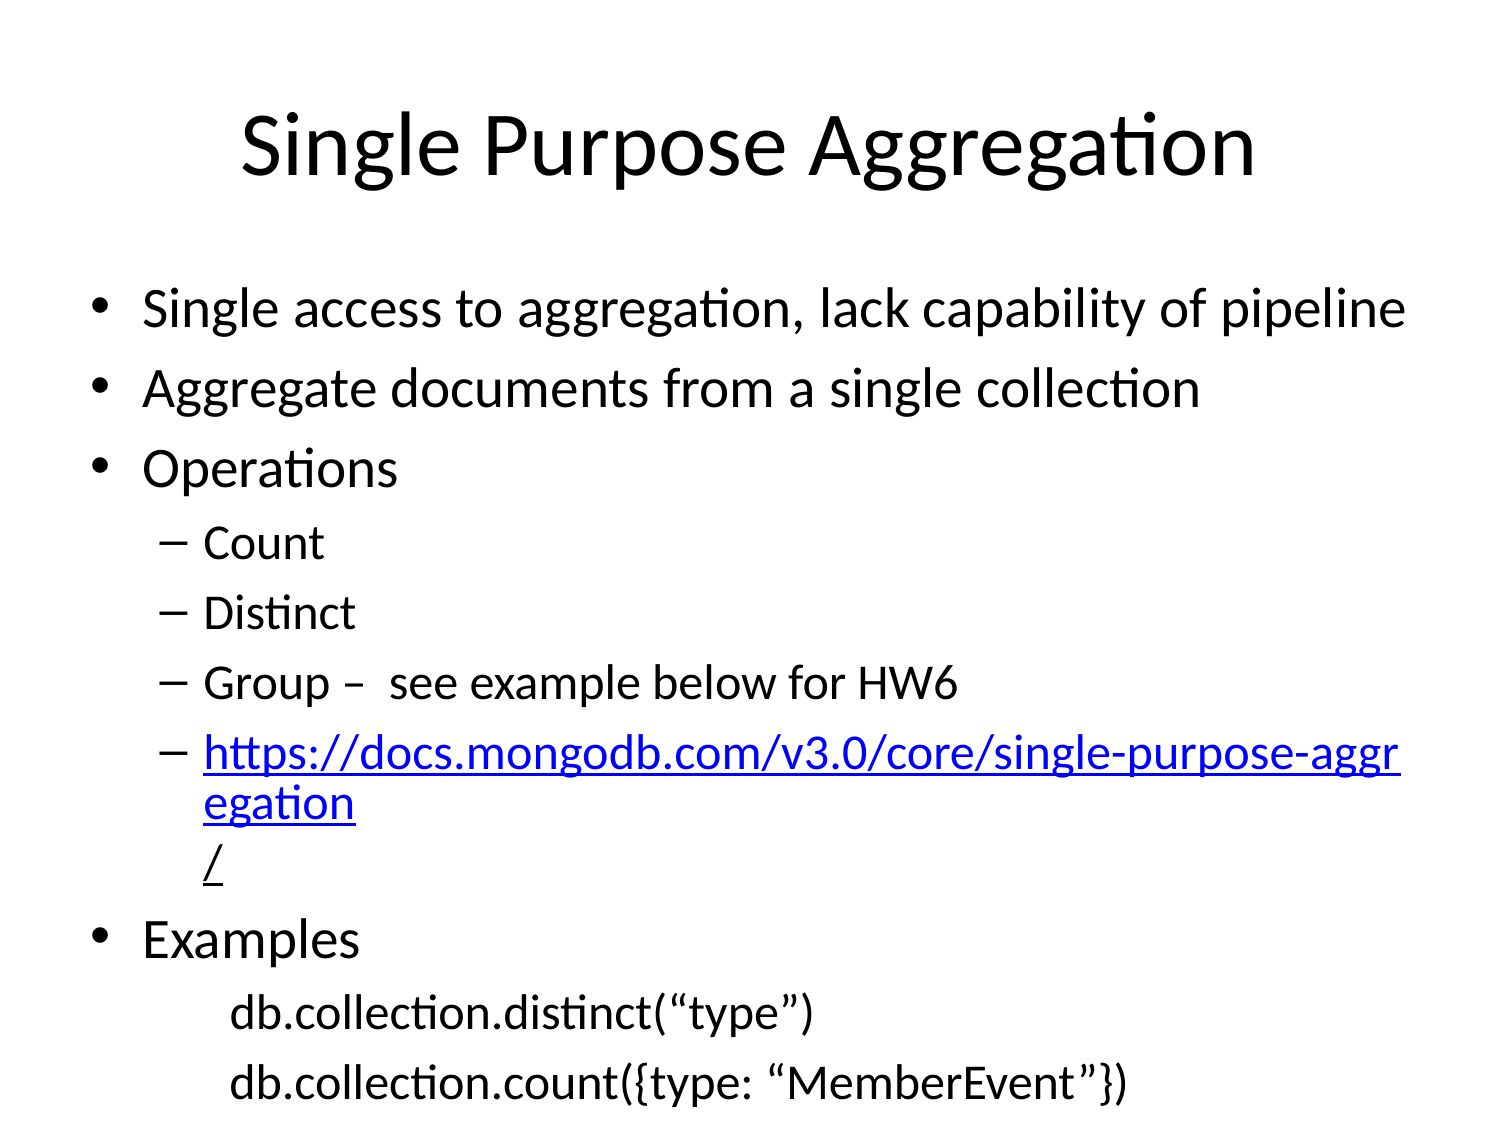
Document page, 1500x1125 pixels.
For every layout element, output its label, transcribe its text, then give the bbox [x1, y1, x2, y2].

list Single access to aggregation, lack capability of pipeline Aggregate documents from a single collection Operations Count Distinct Group – see example below for HW6 https://docs.mongodb.com/v3.0/core/single-purpose-aggregation/ Examples db.collection.distinct(“type”) db.collection.count({type: “MemberEvent”}) [75, 262, 1425, 1088]
title Single Purpose Aggregation [75, 45, 1425, 233]
